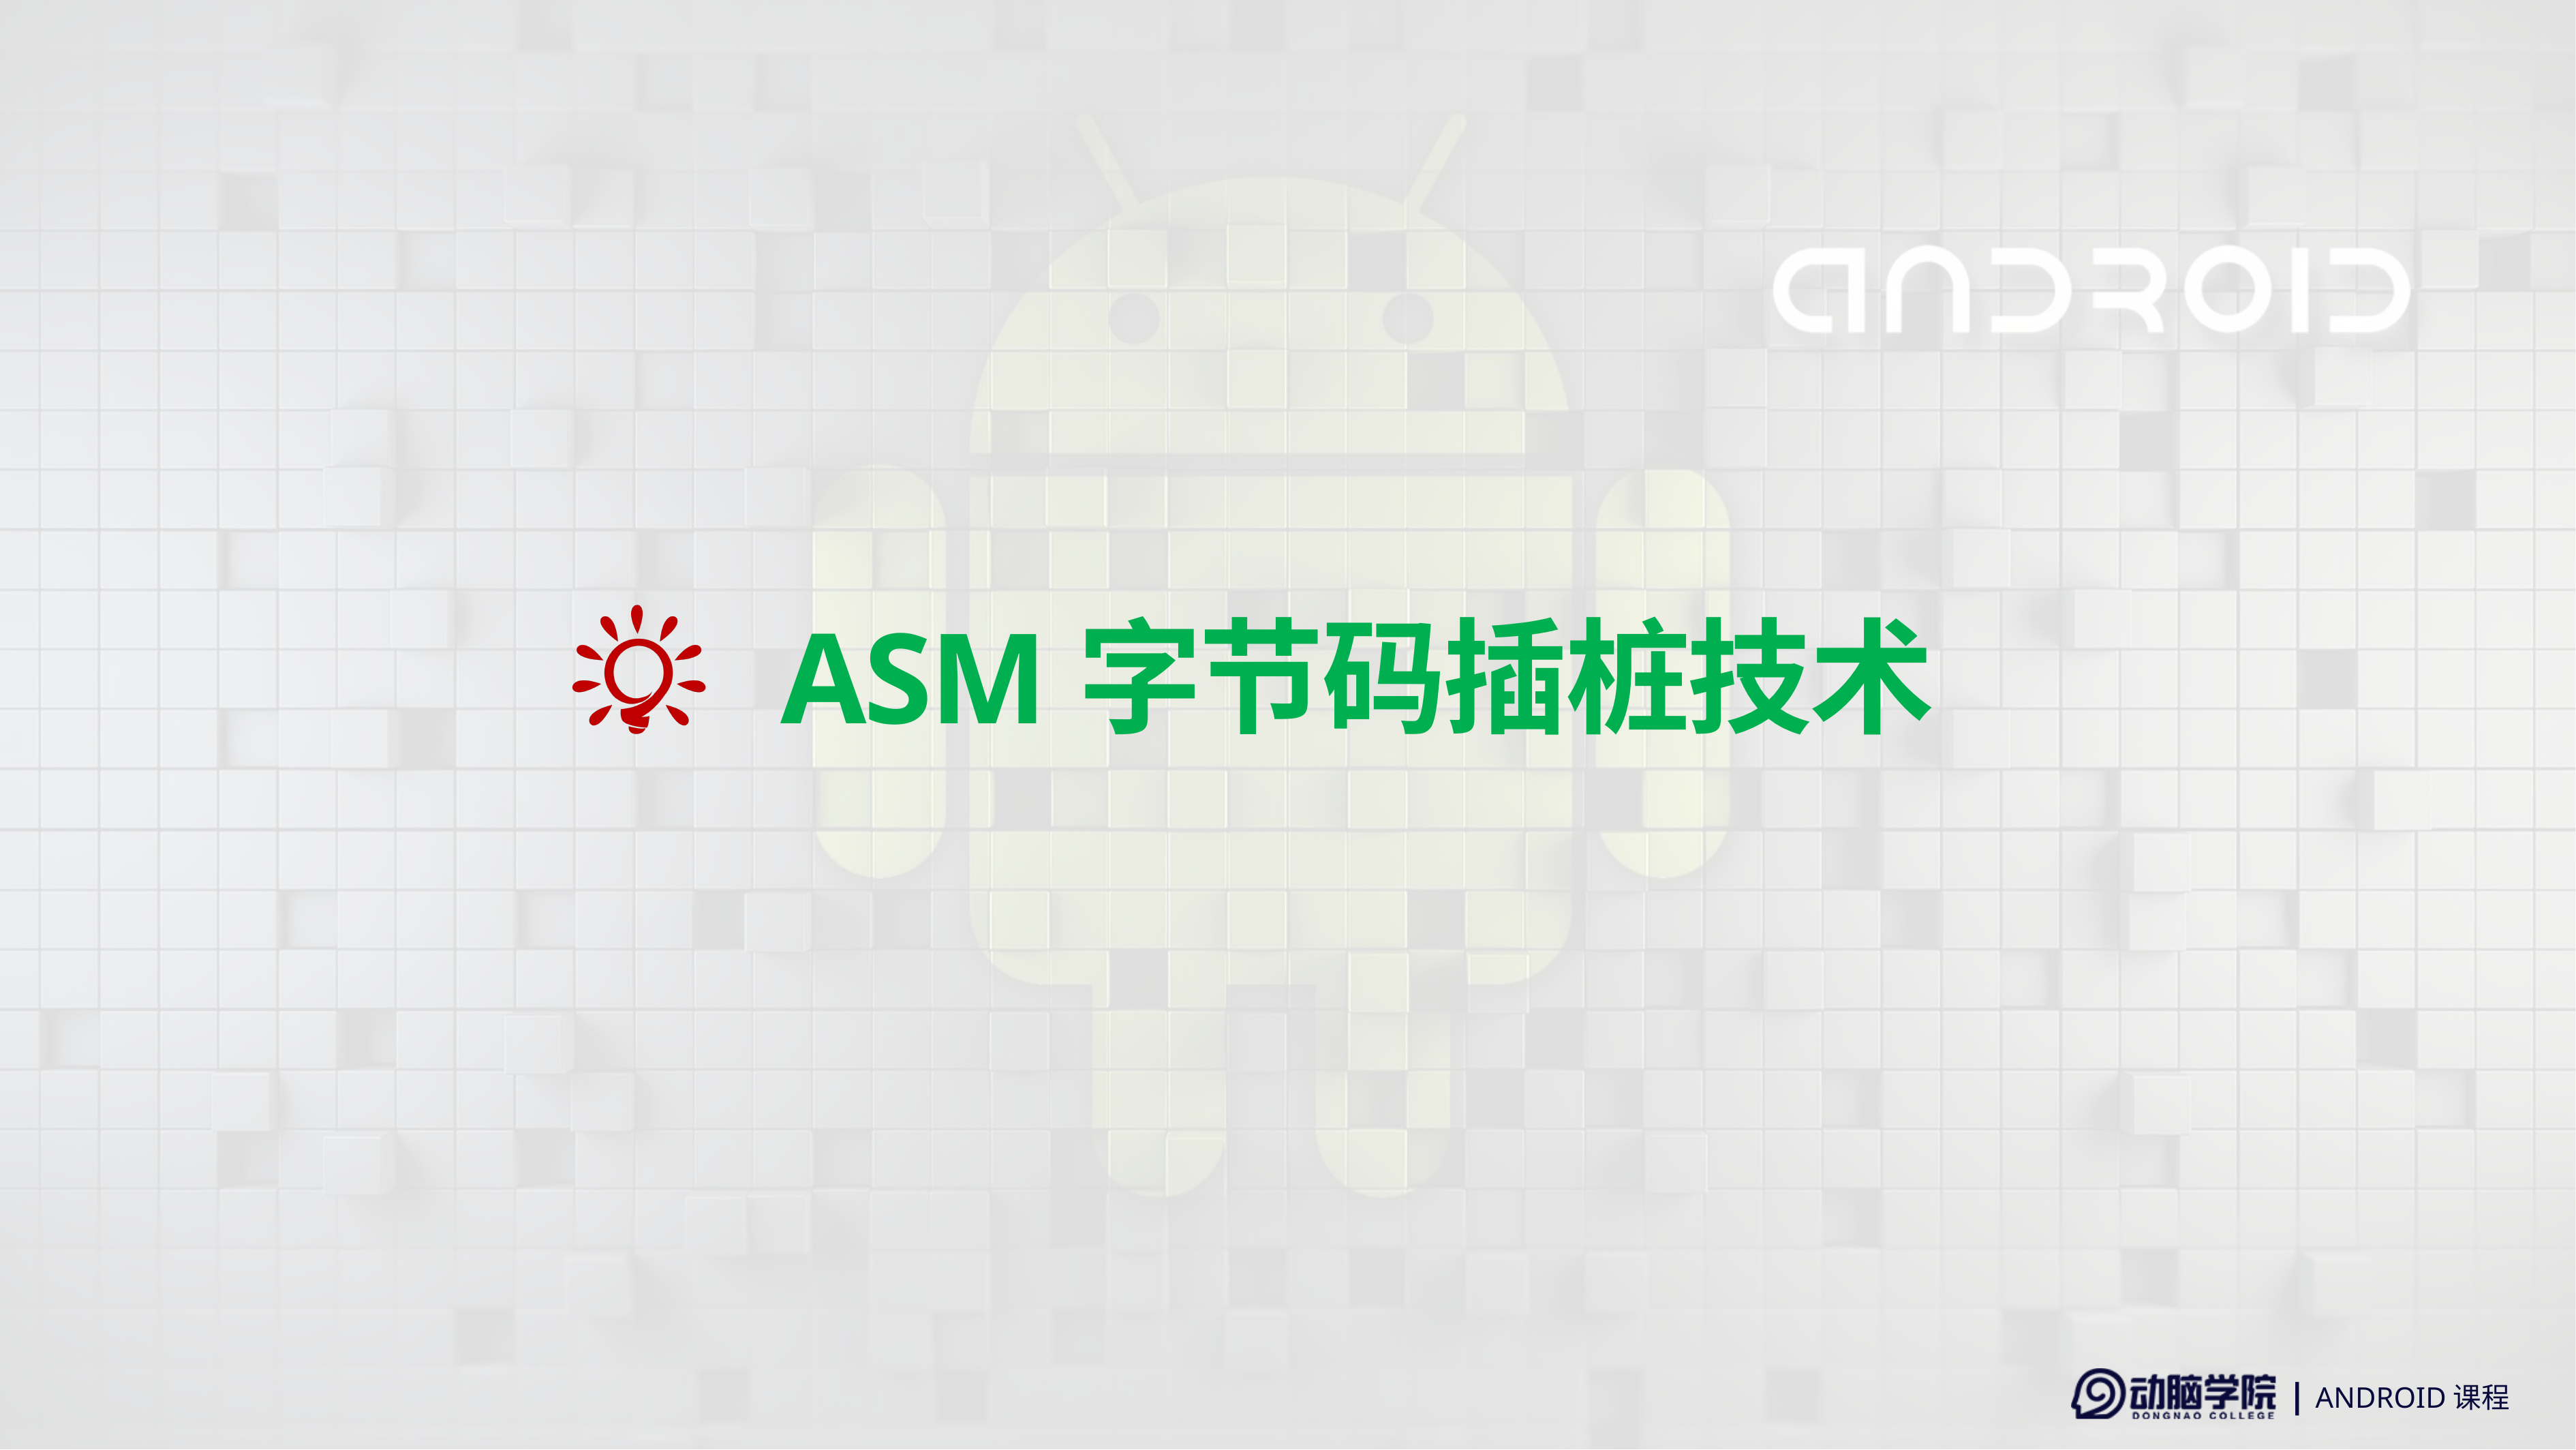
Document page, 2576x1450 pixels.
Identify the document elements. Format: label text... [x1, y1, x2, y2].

title ASM字节码插桩技术 [332, 541, 2383, 806]
picture [2071, 1368, 2278, 1421]
picture [564, 593, 714, 744]
